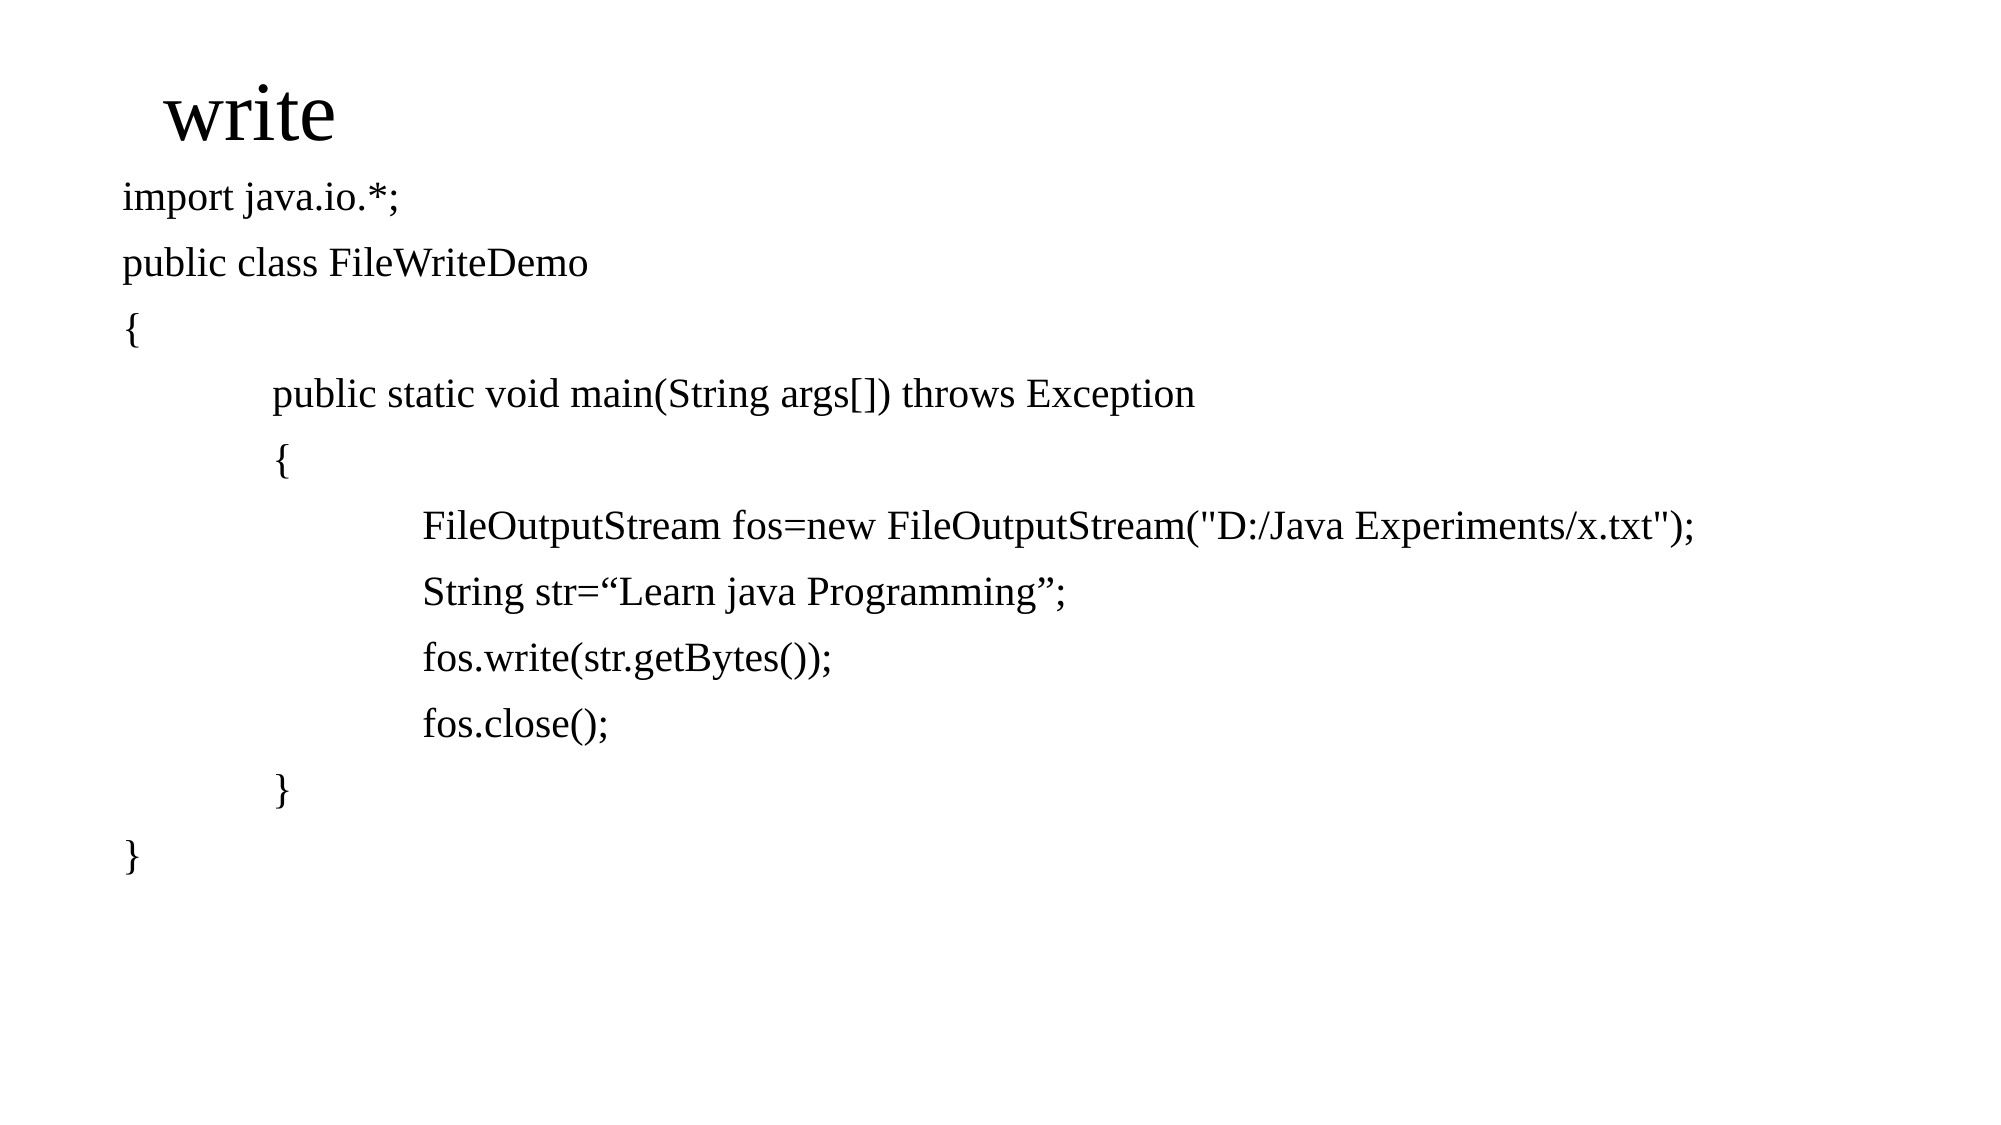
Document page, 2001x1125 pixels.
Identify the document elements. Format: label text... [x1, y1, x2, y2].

title write [148, 59, 1863, 166]
list import java.io.*; public class FileWriteDemo { public static void main(String args[]) throws Exception { FileOutputStream fos=new FileOutputStream("D:/Java Experiments/x.txt"); String str=“Learn java Programming”; fos.write(str.getBytes()); fos.close(); } } [107, 166, 1863, 1014]
